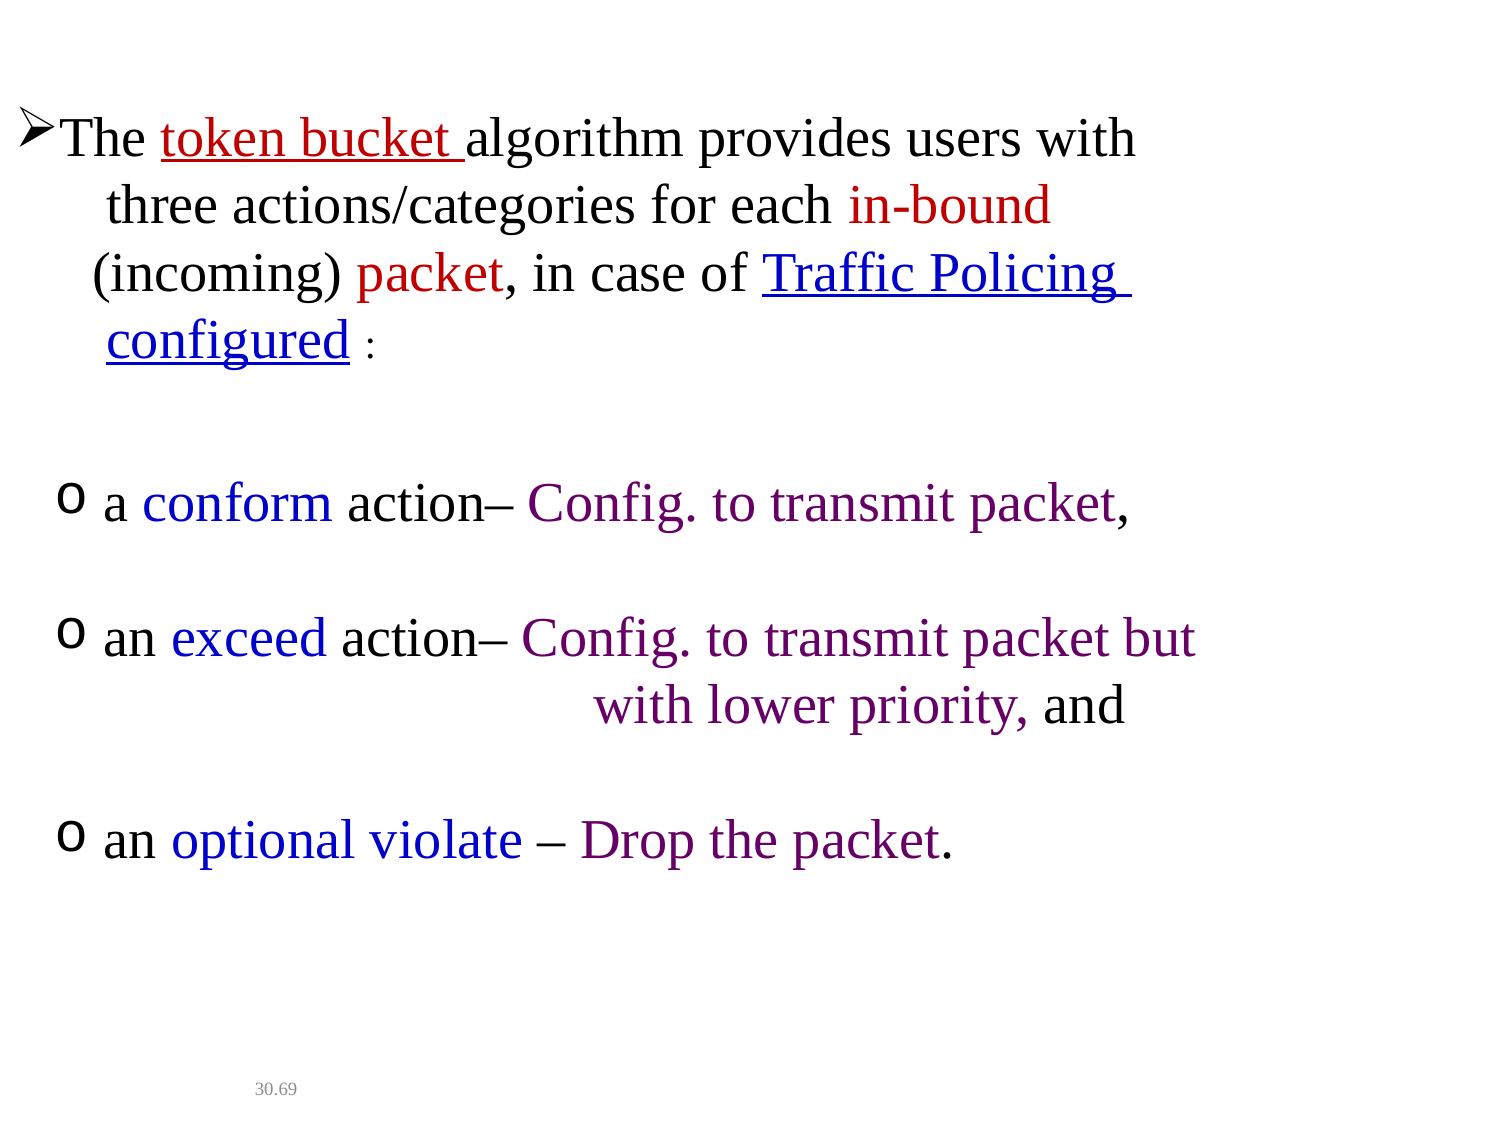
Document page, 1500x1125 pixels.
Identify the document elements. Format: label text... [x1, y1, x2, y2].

slide_number 30.69 [0, 1050, 313, 1125]
text_box The token bucket algorithm provides users with three actions/categories for each in-bound (incoming) packet, in case of Traffic Policing configured : a conform action– Config. to transmit packet, an exceed action– Config. to transmit packet but with lower priority, and an optional violate – Drop the packet. [0, 24, 1500, 945]
